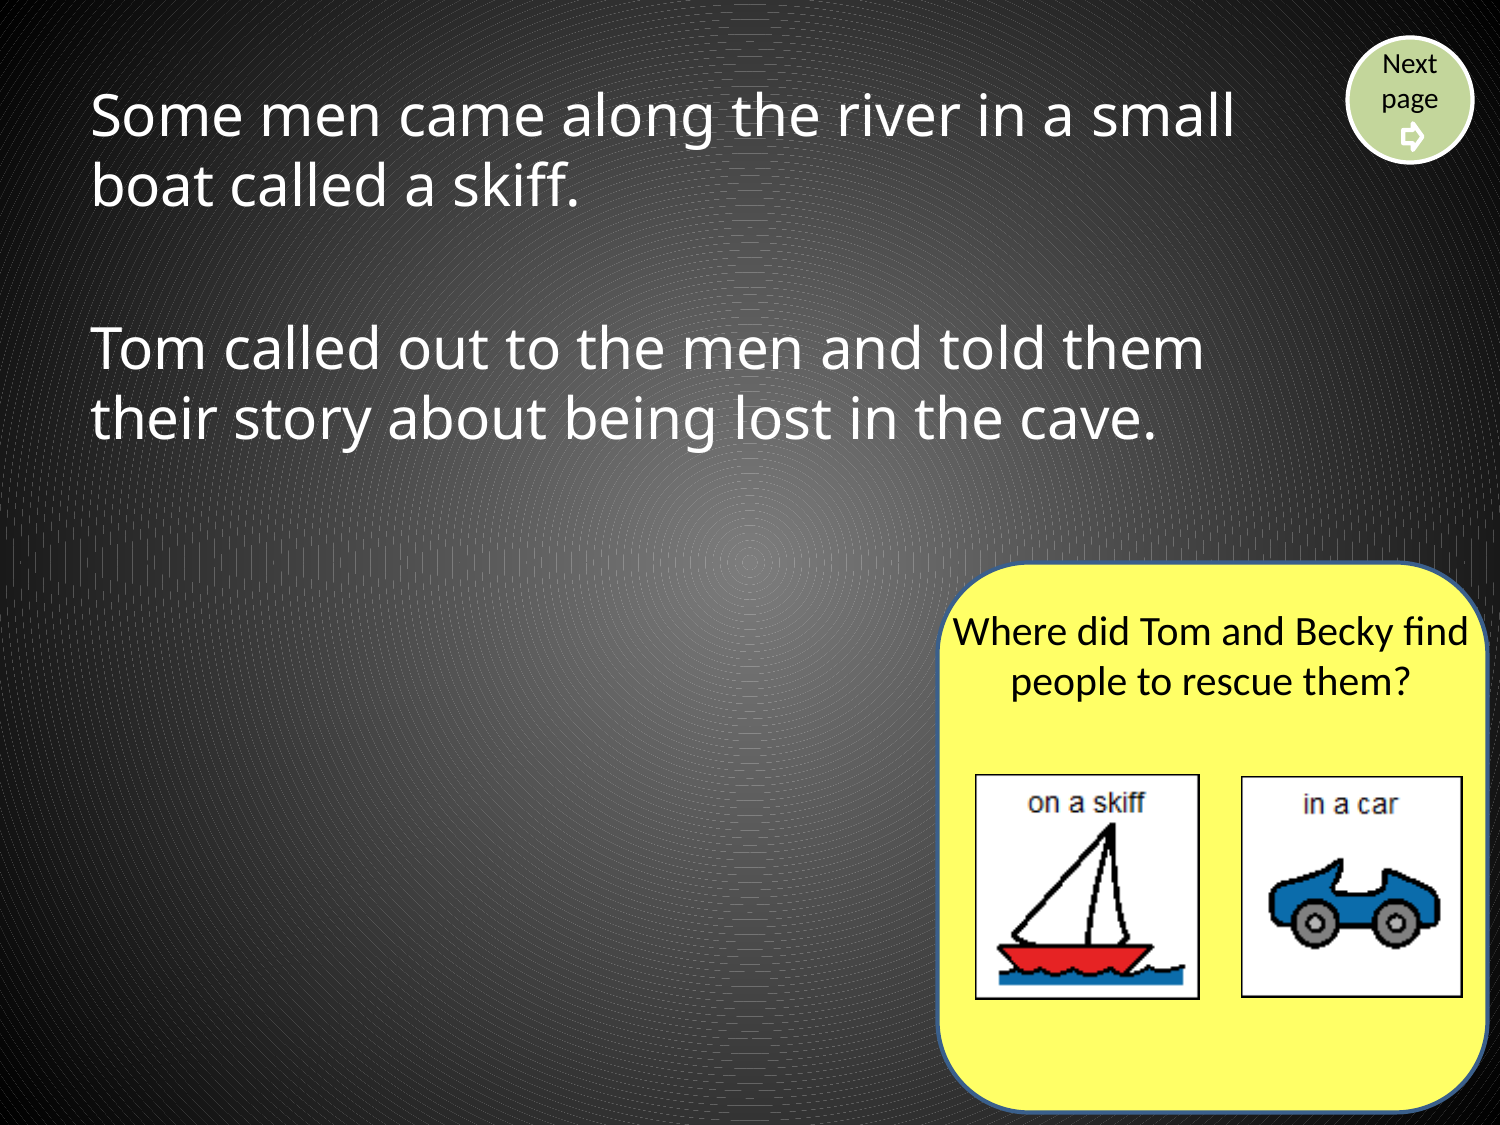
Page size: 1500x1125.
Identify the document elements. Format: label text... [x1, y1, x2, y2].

picture [974, 774, 1201, 1001]
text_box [1347, 37, 1473, 163]
text_box Where did Tom and Becky find people to rescue them? [937, 596, 1485, 712]
list Some men came along the river in a small boat called a skiff. Tom called out to the men and told them their story about being lost in the cave. [75, 70, 1313, 1000]
text_box [1313, 560, 1470, 596]
picture [1240, 776, 1463, 998]
text_box [935, 625, 1490, 1115]
